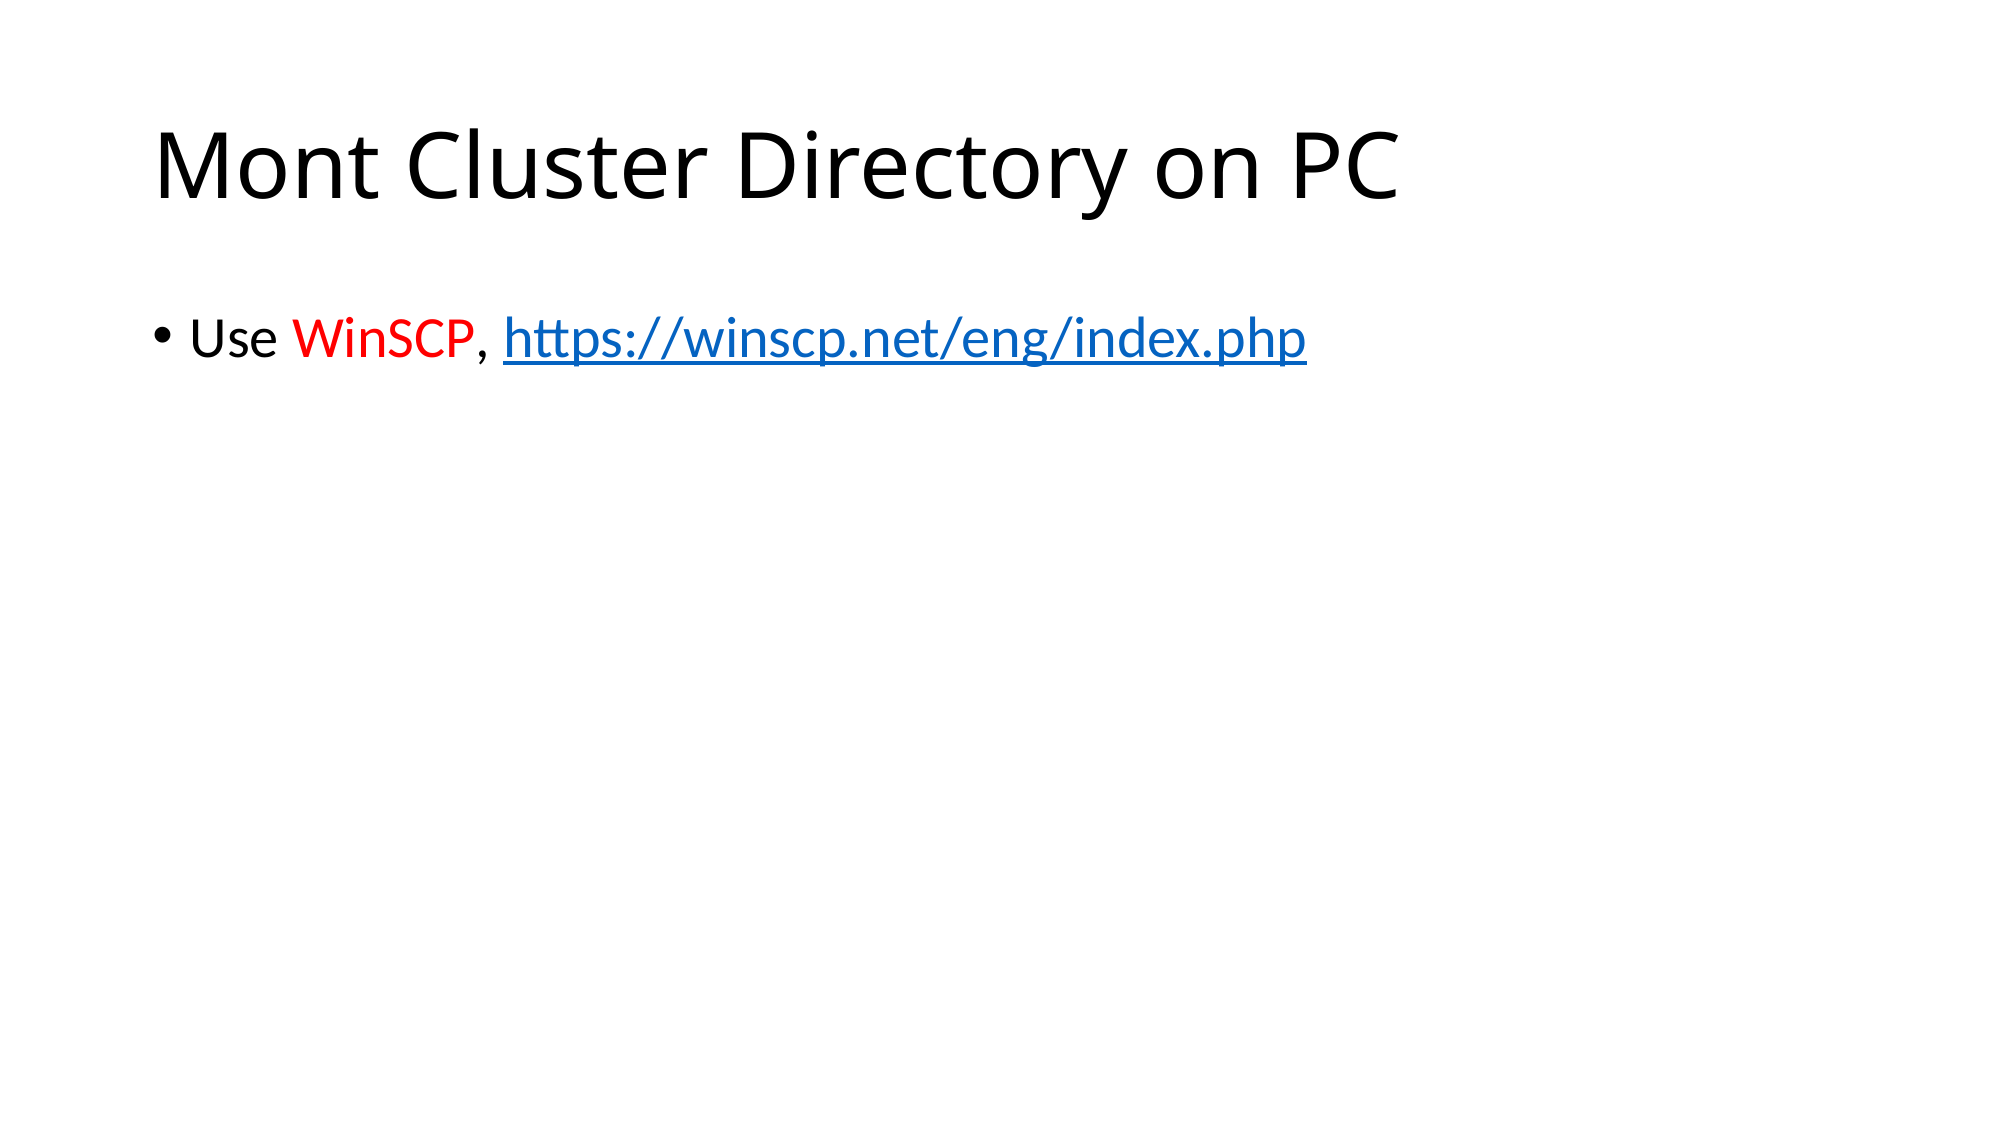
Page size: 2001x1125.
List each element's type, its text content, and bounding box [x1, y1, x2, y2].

title Mont Cluster Directory on PC [137, 59, 1863, 278]
list Use WinSCP, https://winscp.net/eng/index.php [137, 299, 1863, 1014]
